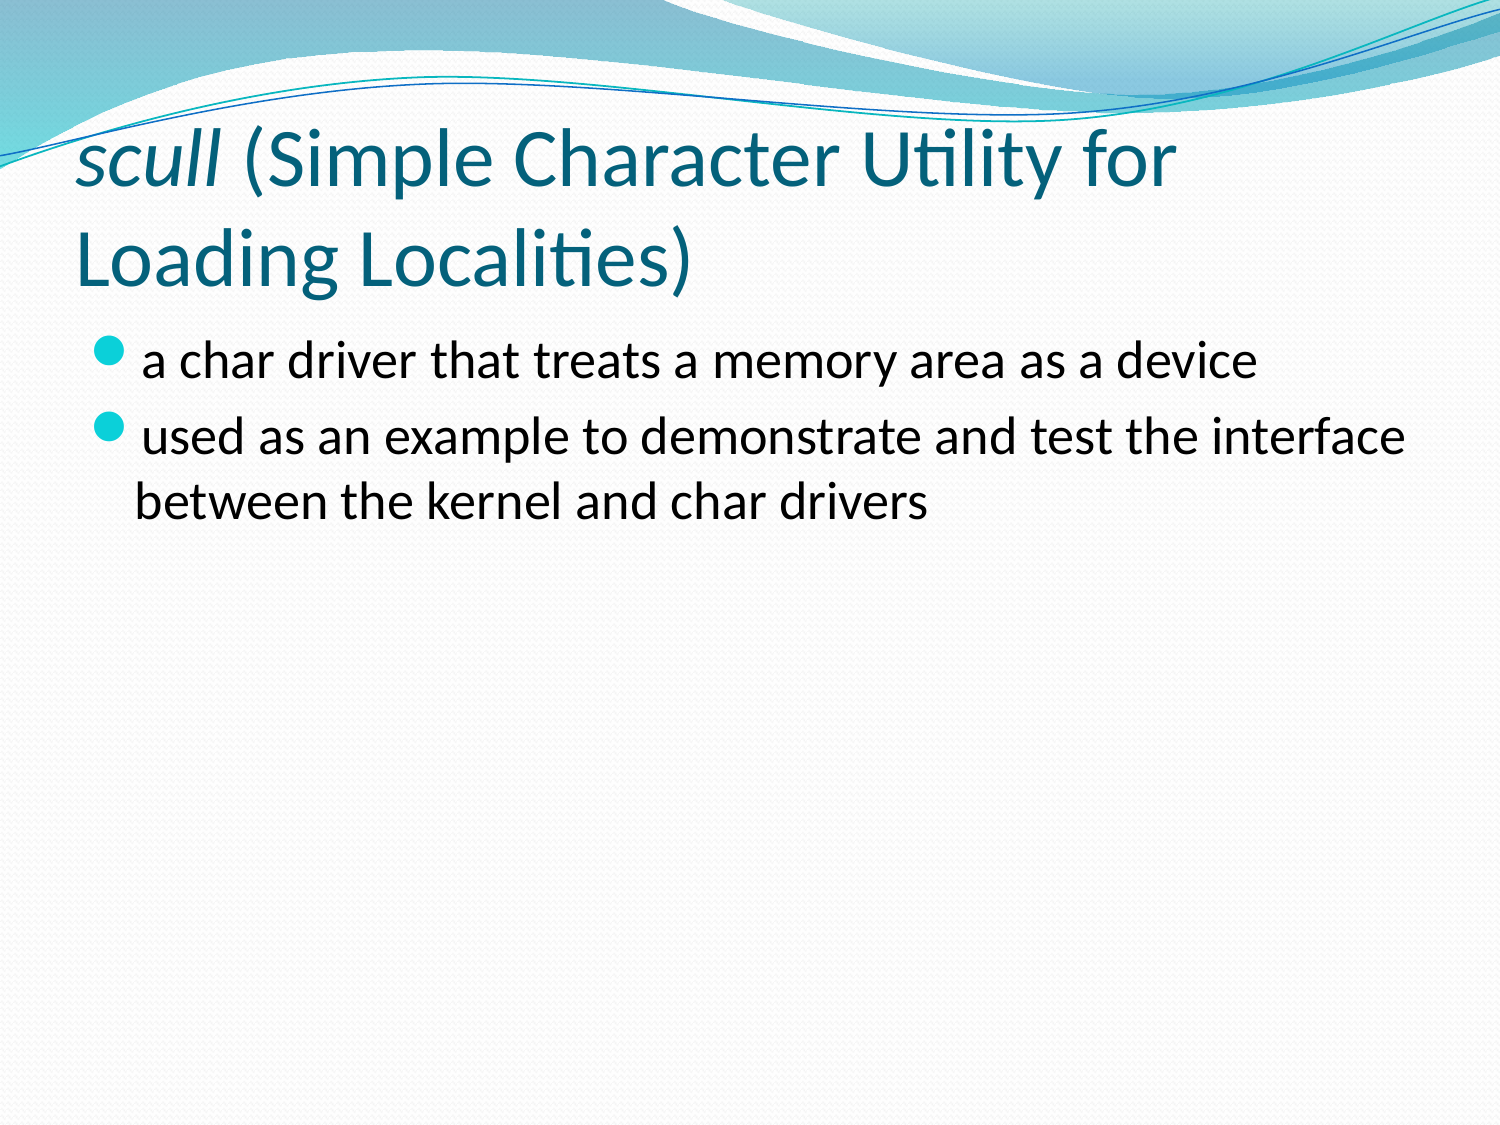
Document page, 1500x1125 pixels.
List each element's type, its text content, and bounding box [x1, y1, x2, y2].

title scull (Simple Character Utility for Loading Localities) [75, 115, 1425, 303]
list a char driver that treats a memory area as a device used as an example to demonstrate and test the interface between the kernel and char drivers [75, 317, 1425, 1038]
